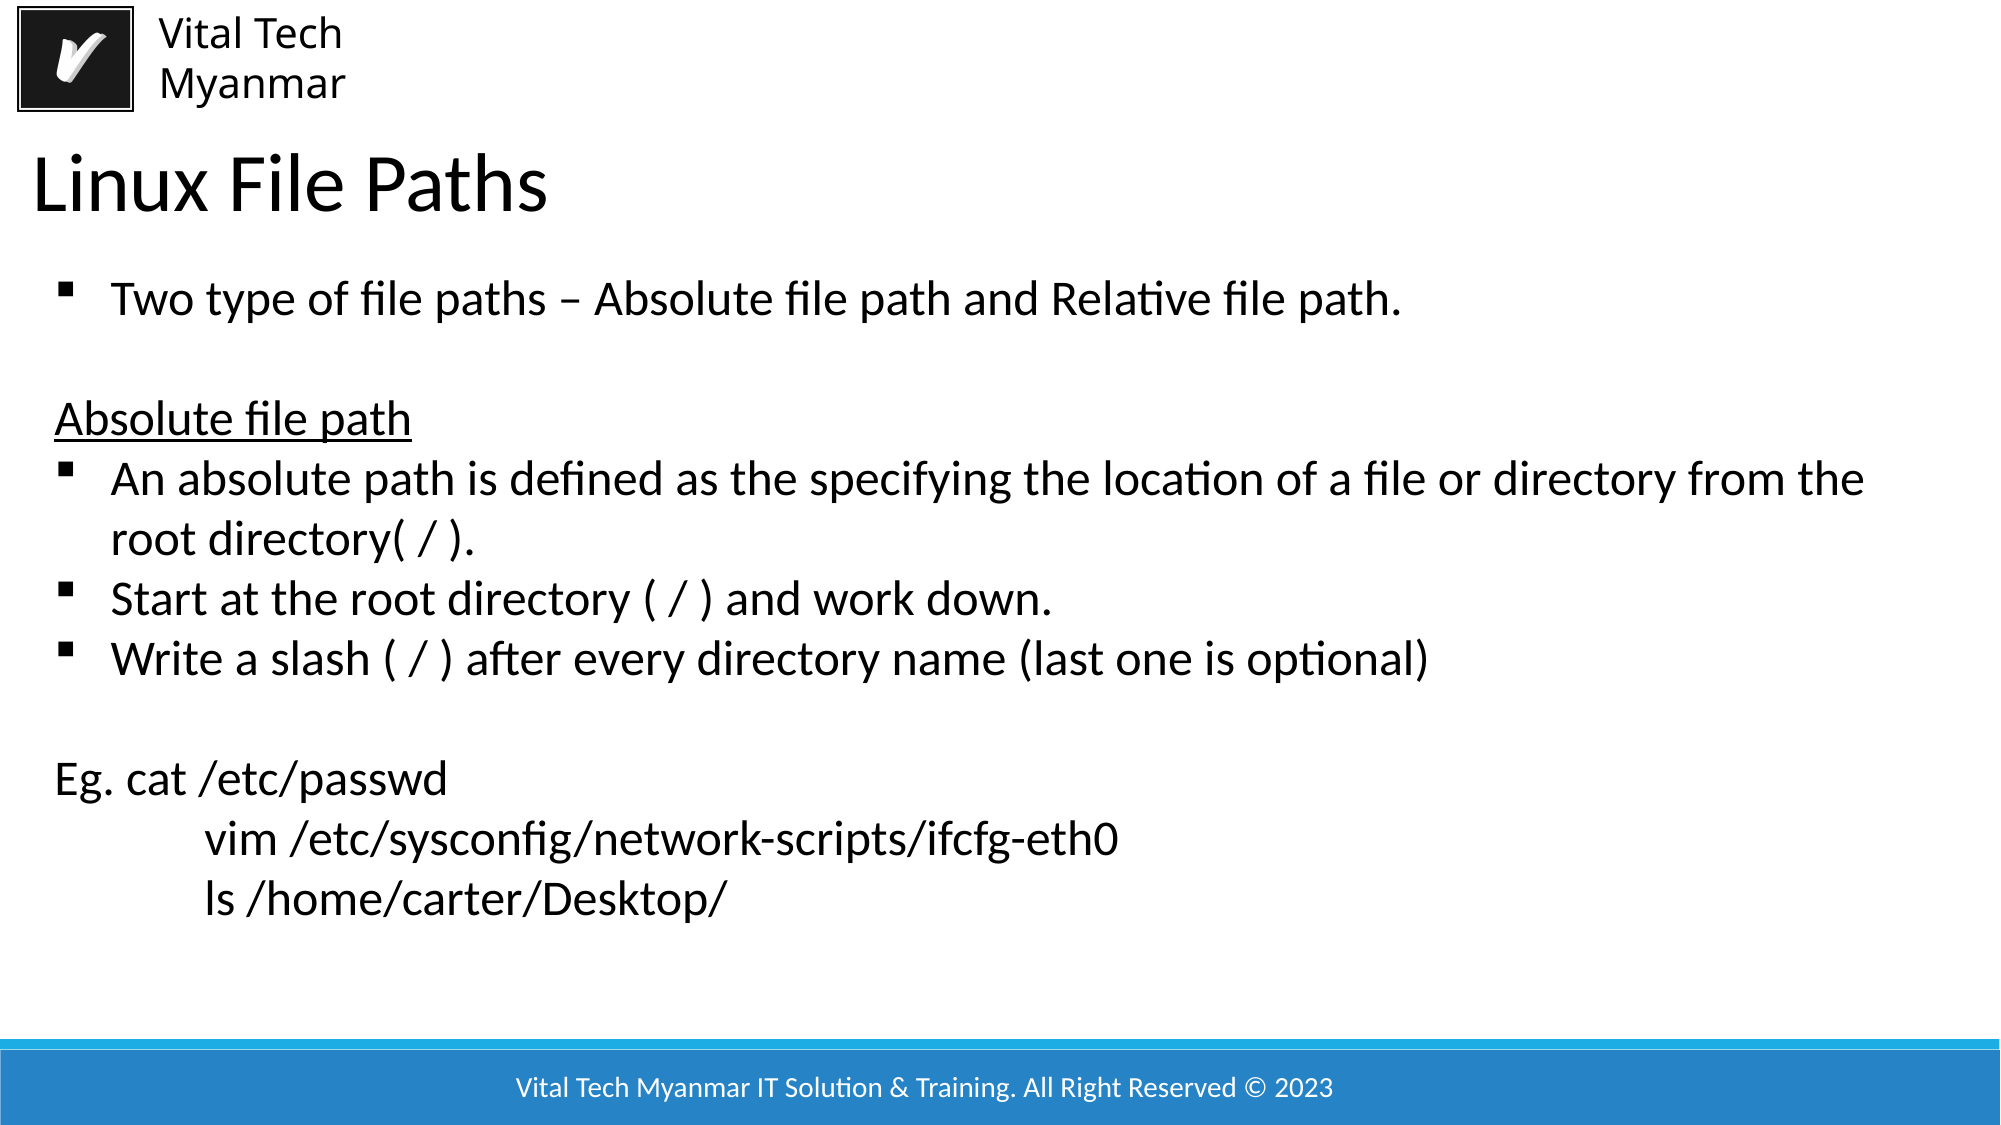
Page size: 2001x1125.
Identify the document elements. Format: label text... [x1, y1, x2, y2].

text_box Two type of file paths – Absolute file path and Relative file path. Absolute file path An absolute path is defined as the specifying the location of a file or directory from the root directory( / ). Start at the root directory ( / ) and work down. Write a slash ( / ) after every directory name (last one is optional) Eg. cat /etc/passwd vim /etc/sysconfig/network-scripts/ifcfg-eth0 ls /home/carter/Desktop/ [39, 258, 1902, 934]
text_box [16, 0, 386, 117]
text_box Vital Tech Myanmar IT Solution & Training. All Right Reserved © 2023 [501, 1060, 1378, 1111]
text_box Linux File Paths [17, 120, 1495, 236]
